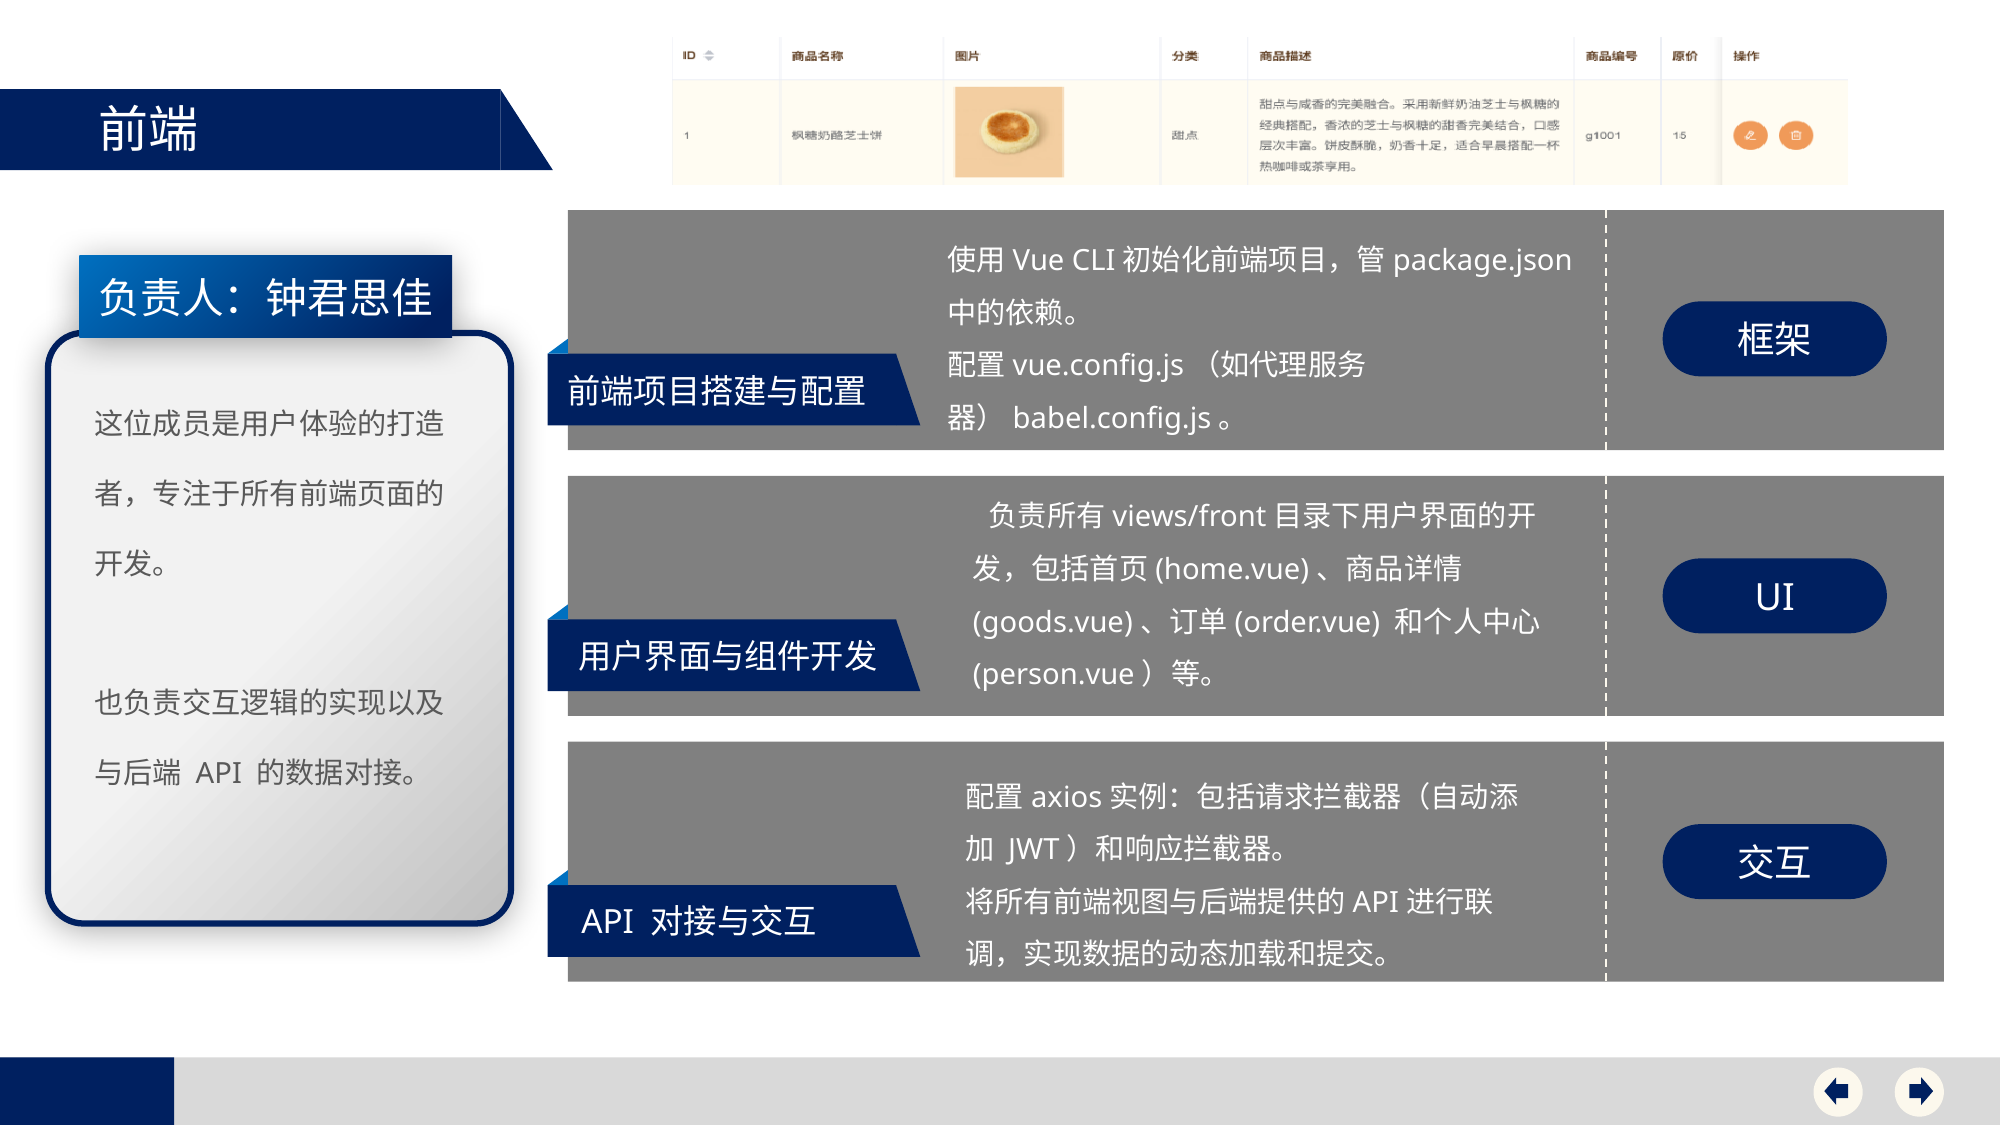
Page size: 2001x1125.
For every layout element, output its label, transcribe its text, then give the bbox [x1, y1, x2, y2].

picture [672, 37, 1848, 185]
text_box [1813, 1067, 1863, 1117]
text_box 负责人：钟君思佳 [79, 255, 453, 338]
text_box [0, 89, 553, 171]
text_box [547, 210, 1944, 451]
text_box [1894, 1067, 1944, 1117]
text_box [547, 741, 1944, 982]
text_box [547, 465, 1944, 716]
text_box 这位成员是用户体验的打造者，专注于所有前端页面的开发。 也负责交互逻辑的实现以及与后端 API 的数据对接。 [79, 362, 486, 873]
text_box [47, 332, 512, 924]
